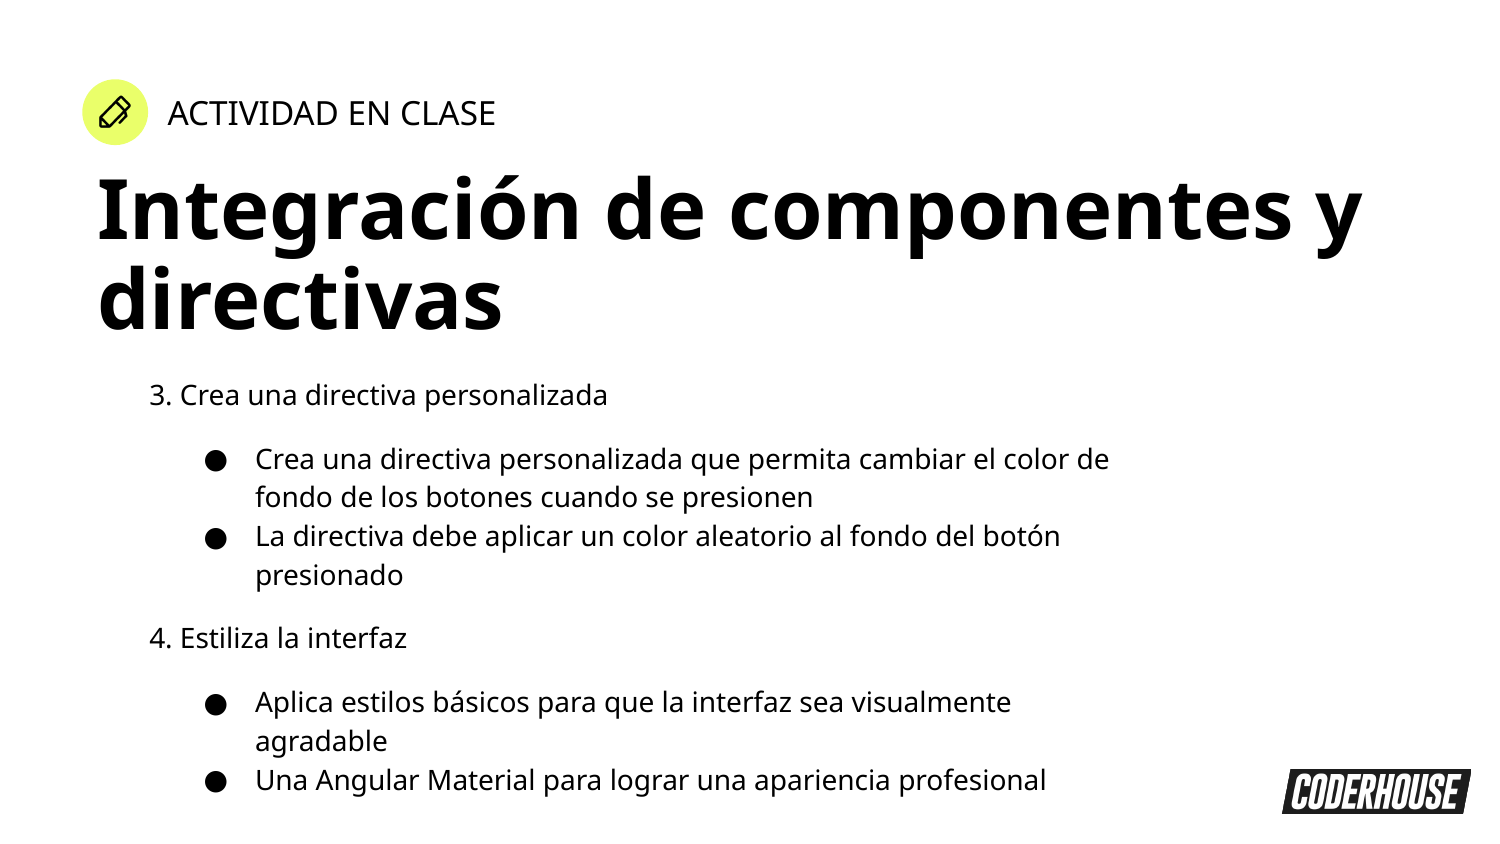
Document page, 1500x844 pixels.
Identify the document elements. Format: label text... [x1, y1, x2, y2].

text_box Integración de componentes y directivas [82, 152, 1408, 363]
text_box ACTIVIDAD EN CLASE [152, 76, 557, 147]
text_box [81, 78, 149, 146]
picture [1281, 769, 1471, 814]
text_box 3. Crea una directiva personalizada Crea una directiva personalizada que permita cambiar el color de fondo de los botones cuando se presionen La directiva debe aplicar un color aleatorio al fondo del botón presionado 4. Estiliza la interfaz Aplica estilos básicos para que la interfaz sea visualmente agradable Una Angular Material para lograr una apariencia profesional [90, 357, 1166, 811]
